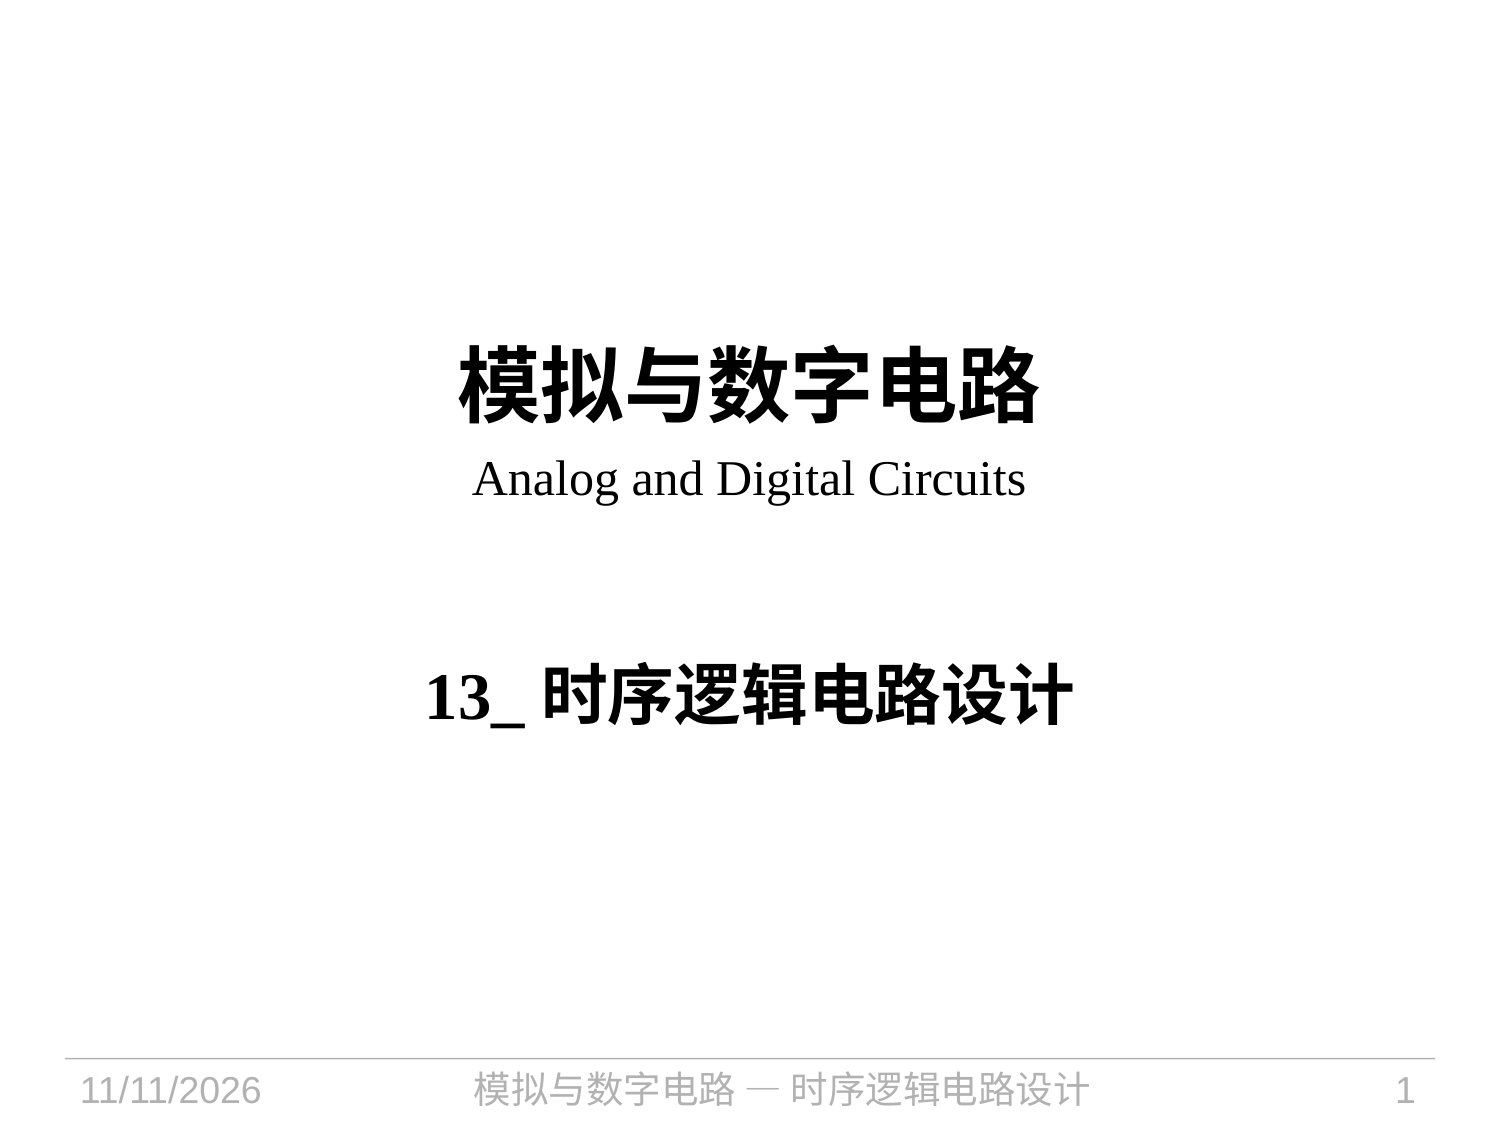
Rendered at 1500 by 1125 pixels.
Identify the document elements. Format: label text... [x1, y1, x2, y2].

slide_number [64, 1058, 348, 1125]
slide_number 1 [1230, 1058, 1431, 1125]
title 模拟与数字电路 Analog and Digital Circuits [147, 267, 1351, 551]
text_box 13_时序逻辑电路设计 [141, 645, 1359, 740]
footer 模拟与数字电路 — 时序逻辑电路设计 [359, 1058, 1205, 1125]
